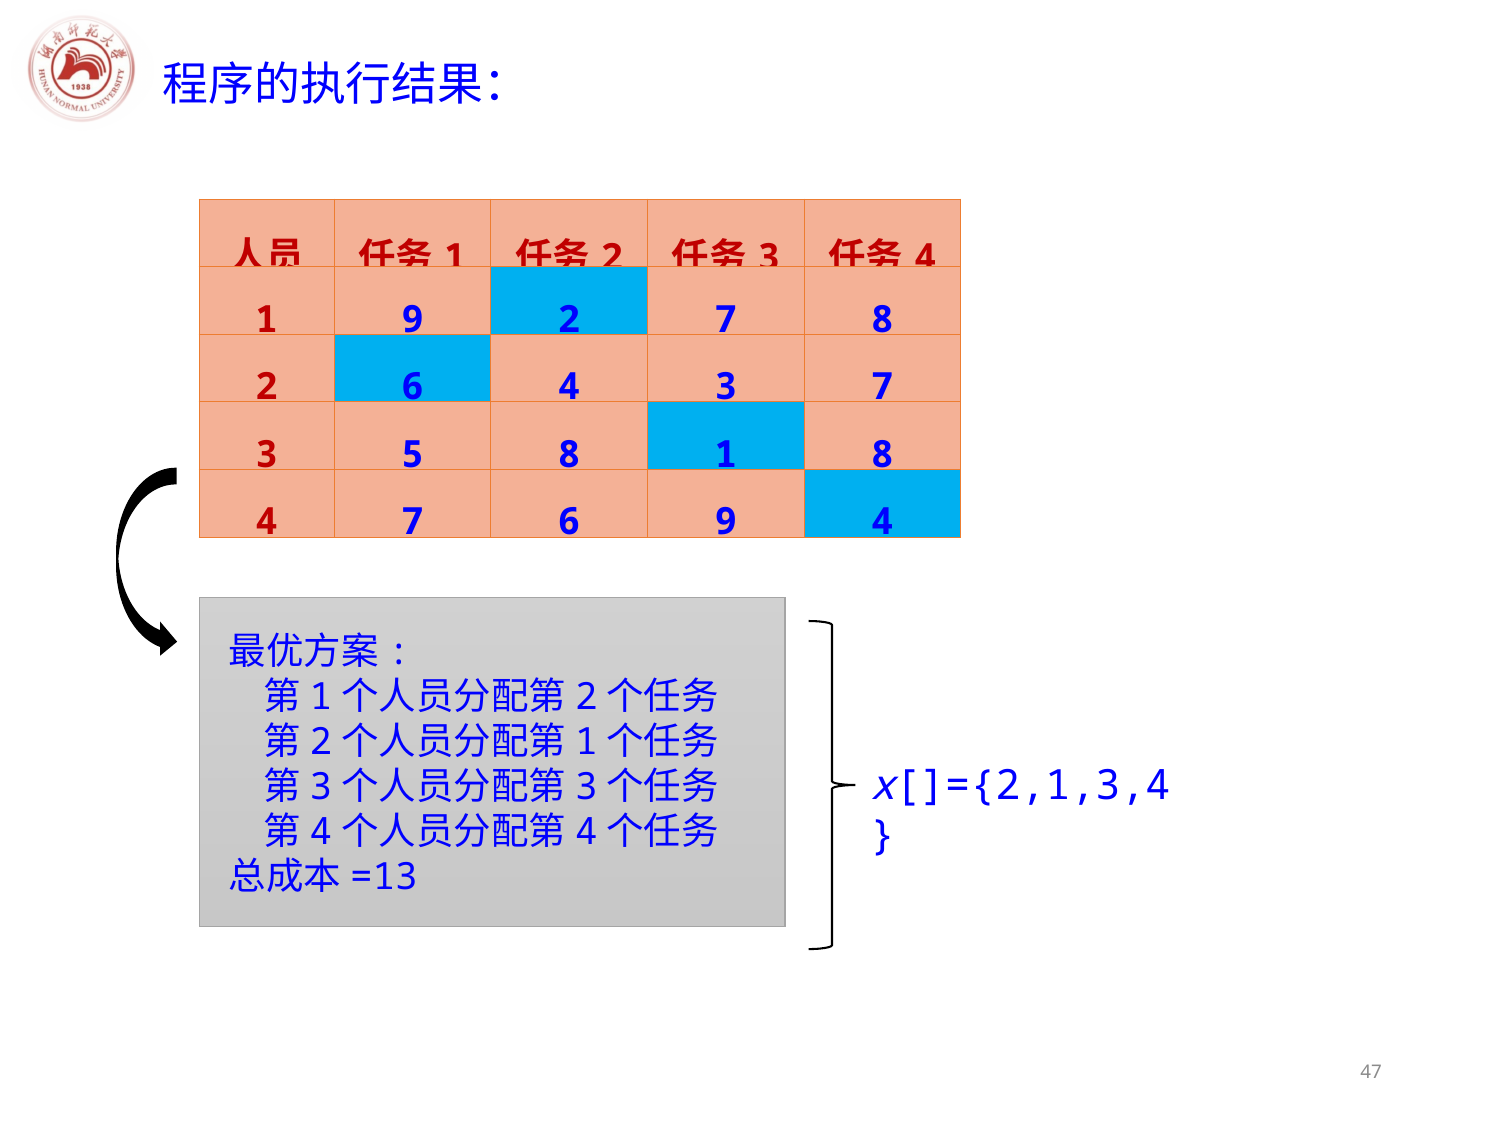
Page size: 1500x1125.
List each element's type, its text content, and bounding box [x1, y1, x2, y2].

table_cell 8 [805, 402, 960, 469]
table_cell 2 [491, 267, 647, 334]
table_cell 8 [805, 267, 960, 334]
table_cell 7 [335, 470, 490, 537]
table_cell 7 [648, 267, 804, 334]
text_box [808, 619, 856, 951]
text_box 程序的执行结果： [162, 54, 609, 110]
table_cell 6 [491, 470, 647, 537]
table_cell 4 [805, 470, 960, 537]
table_cell 5 [335, 402, 490, 469]
table_header 任务4 [805, 200, 960, 266]
table_header 人员 [200, 200, 334, 266]
table_header 任务2 [491, 200, 647, 266]
table_cell 2 [200, 335, 334, 401]
table_cell 9 [335, 267, 490, 334]
table_cell 9 [648, 470, 804, 537]
table_cell 1 [200, 267, 334, 334]
table_cell 3 [200, 402, 334, 469]
table_header 任务3 [648, 200, 804, 266]
table_cell 6 [335, 335, 490, 401]
table_cell 8 [491, 402, 647, 469]
table_header 任务1 [335, 200, 490, 266]
picture [41, 38, 124, 102]
table_cell 4 [491, 335, 647, 401]
text_box x[]={2,1,3,4} [855, 750, 1207, 866]
table_cell 3 [648, 335, 804, 401]
table_cell 7 [805, 335, 960, 401]
text_box 最优方案: 第1个人员分配第2个任务 第2个人员分配第1个任务 第3个人员分配第3个任务 第4个人员分配第4个任务 总成本=13 [199, 597, 786, 927]
table_cell 4 [200, 470, 334, 537]
table_cell 1 [648, 402, 804, 469]
text_box [116, 467, 178, 656]
slide_number 47 [1059, 1042, 1397, 1103]
